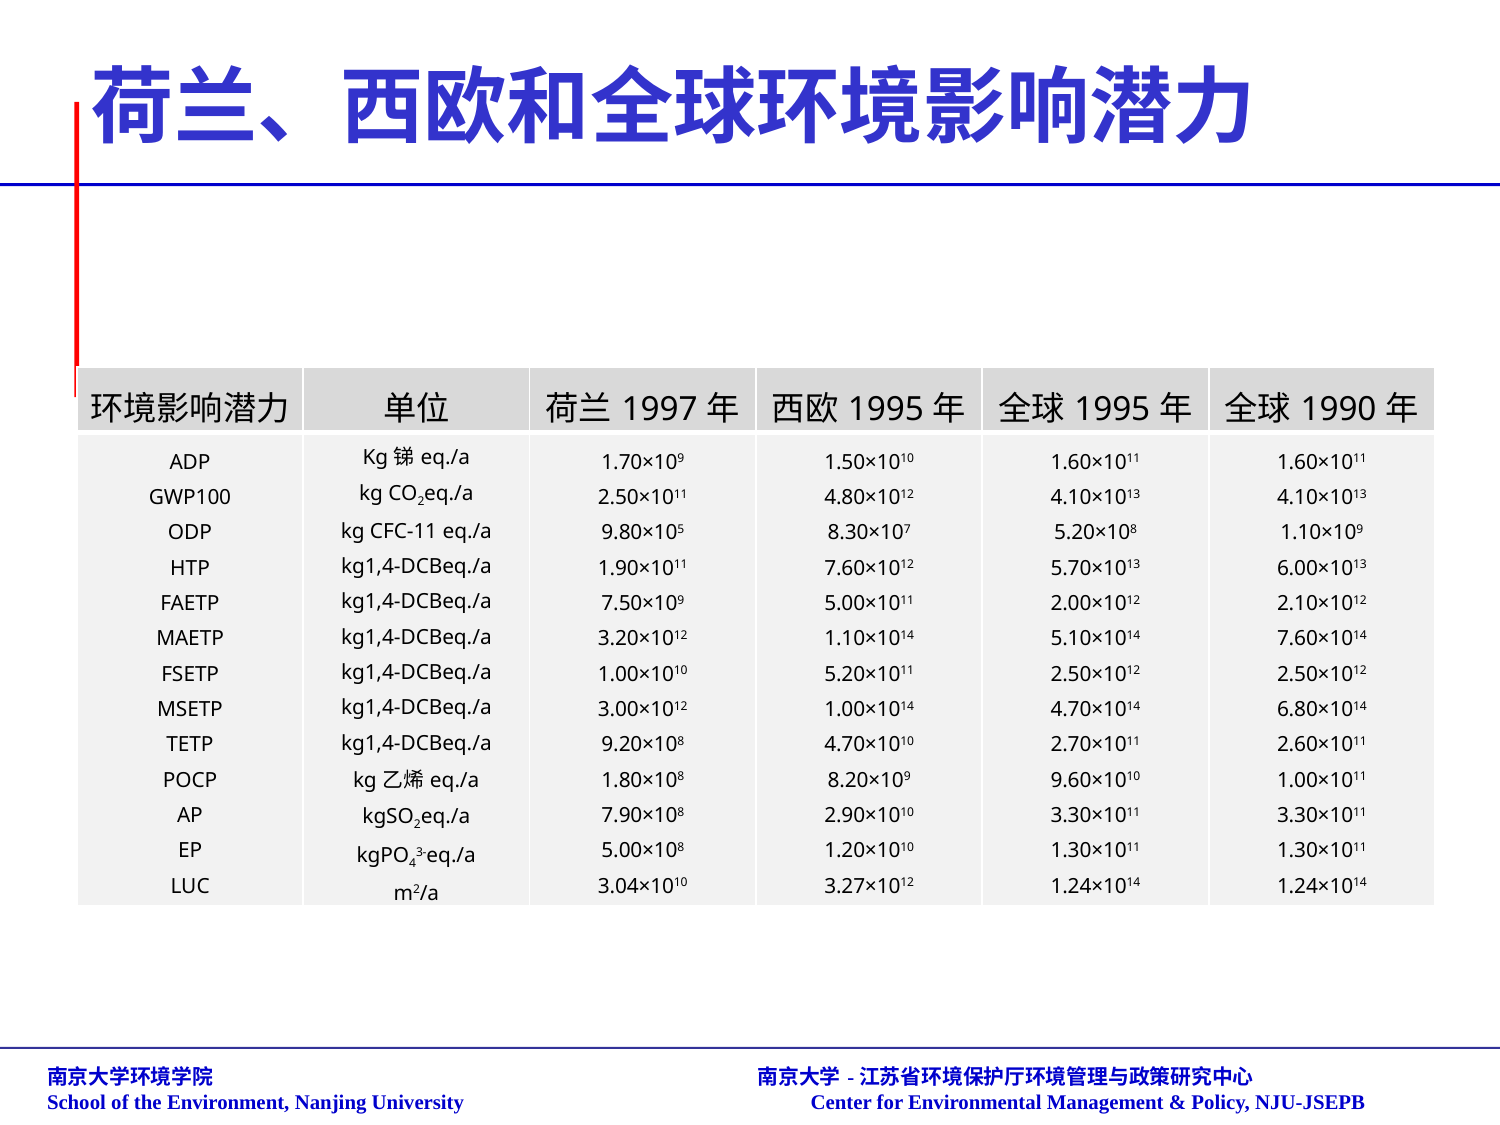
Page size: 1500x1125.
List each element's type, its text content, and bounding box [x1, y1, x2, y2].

table_cell 1.50×1010 4.80×1012 8.30×107 7.60×1012 5.00×1011 1.10×1014 5.20×1011 1.00×1014 4.70×1010 8.20×109 2.90×1010 1.20×1010 3.27×1012 [757, 435, 981, 905]
title 荷兰、西欧和全球环境影响潜力 [75, 45, 1424, 161]
table_header 全球1990年 [1210, 368, 1434, 430]
table_header 荷兰1997年 [530, 368, 755, 430]
table_cell 1.70×109 2.50×1011 9.80×105 1.90×1011 7.50×109 3.20×1012 1.00×1010 3.00×1012 9.20×108 1.80×108 7.90×108 5.00×108 3.04×1010 [530, 435, 755, 905]
table_cell 1.60×1011 4.10×1013 5.20×108 5.70×1013 2.00×1012 5.10×1014 2.50×1012 4.70×1014 2.70×1011 9.60×1010 3.30×1011 1.30×1011 1.24×1014 [983, 435, 1208, 905]
table_header 环境影响潜力 [78, 368, 302, 430]
table_cell ADP GWP100 ODP HTP FAETP MAETP FSETP MSETP TETP POCP AP EP LUC [78, 435, 302, 905]
table_header 全球1995年 [983, 368, 1208, 430]
table_cell Kg锑eq./a kg CO2eq./a kg CFC-11 eq./a kg1,4-DCBeq./a kg1,4-DCBeq./a kg1,4-DCBeq./a kg1,4-DCBeq./a kg1,4-DCBeq./a kg1,4-DCBeq./a kg乙烯eq./a kgSO2eq./a kgPO43-eq./a m2/a [304, 435, 529, 905]
table_cell 1.60×1011 4.10×1013 1.10×109 6.00×1013 2.10×1012 7.60×1014 2.50×1012 6.80×1014 2.60×1011 1.00×1011 3.30×1011 1.30×1011 1.24×1014 [1210, 435, 1434, 905]
table_header 西欧1995年 [757, 368, 981, 430]
table_header 单位 [304, 368, 529, 430]
